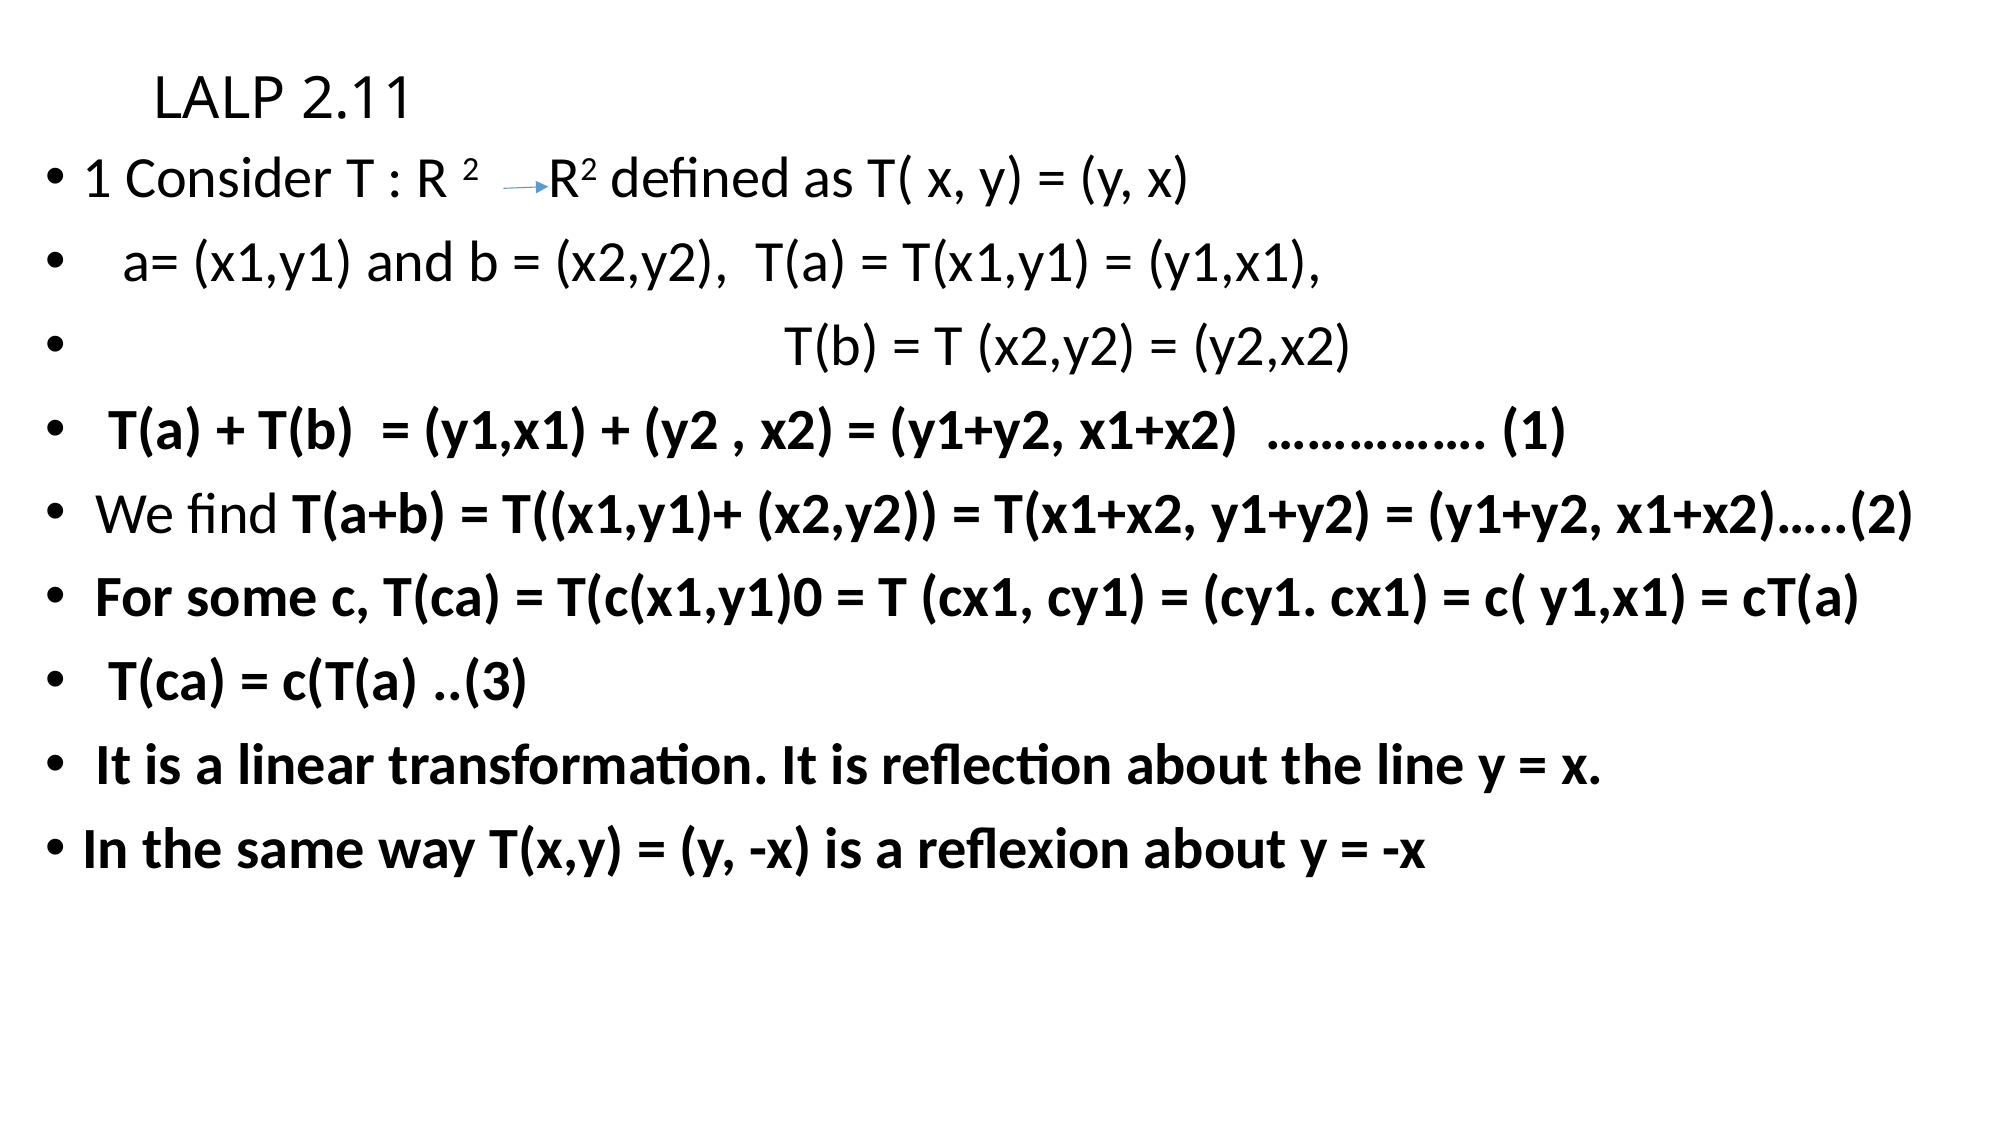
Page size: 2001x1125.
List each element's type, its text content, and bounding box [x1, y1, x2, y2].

title LALP 2.11 [137, 59, 1863, 140]
